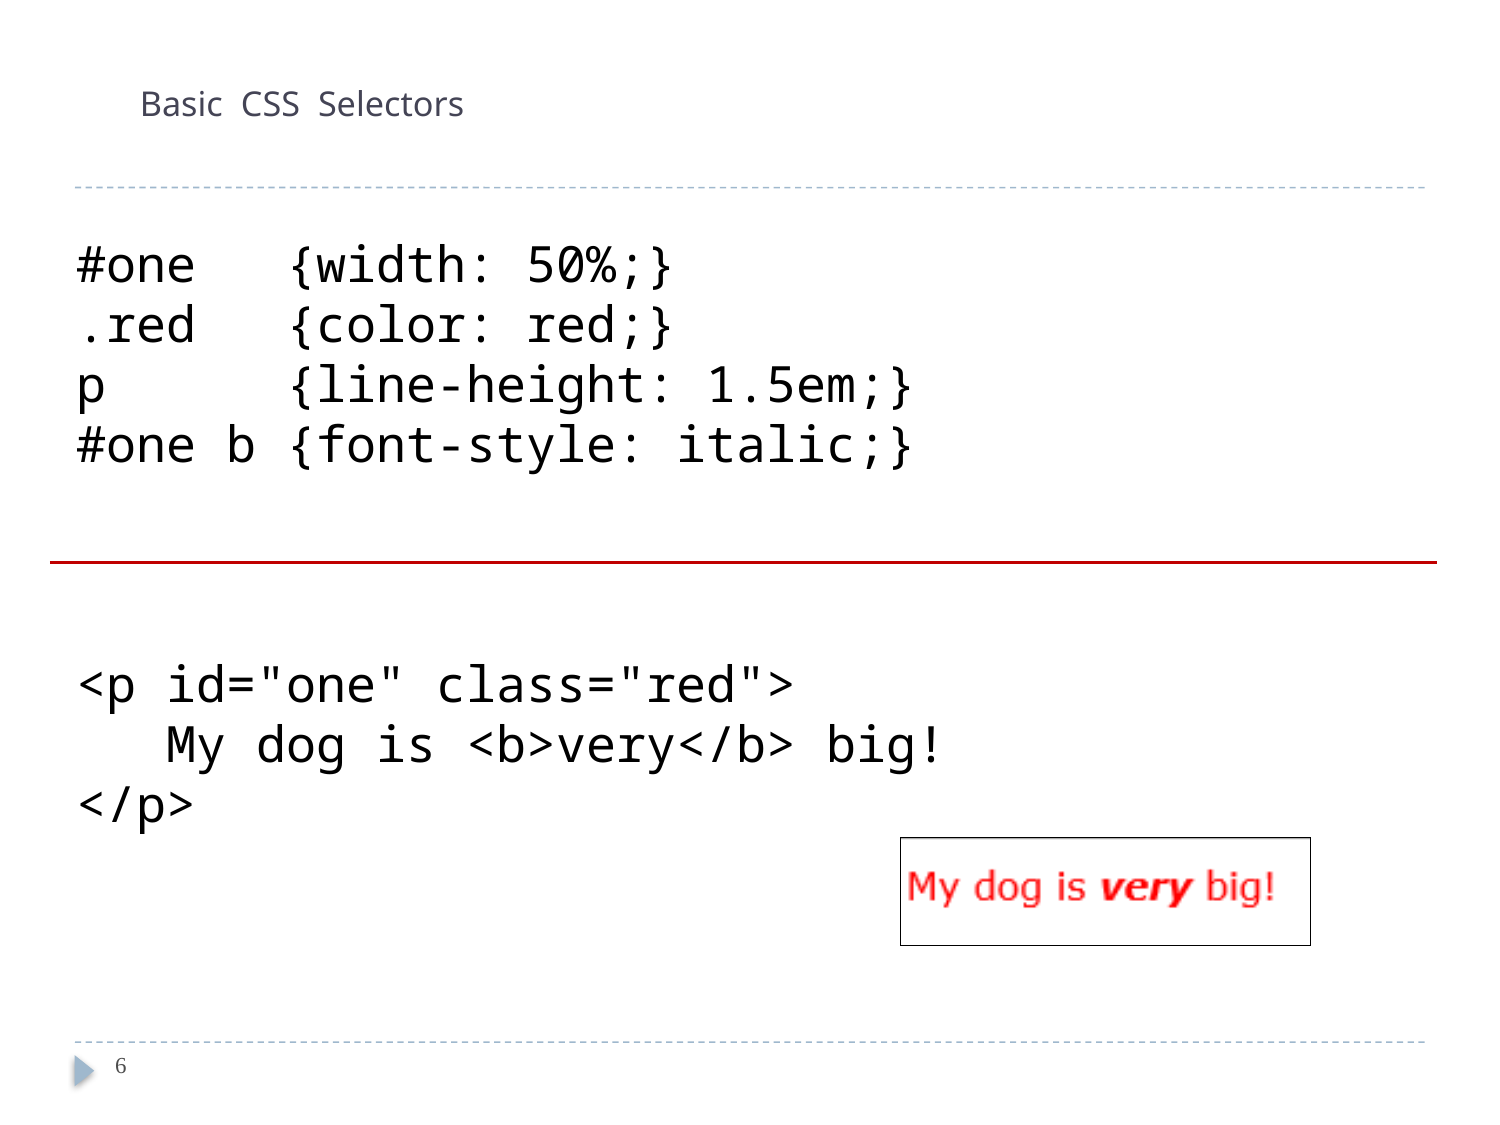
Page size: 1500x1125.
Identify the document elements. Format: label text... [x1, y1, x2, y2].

list #one {width: 50%;} .red {color: red;} p {line-height: 1.5em;} #one b {font-style: italic;} <p id="one" class="red"> My dog is <b>very</b> big! </p> [50, 224, 1450, 975]
slide_number 6 [100, 1042, 426, 1103]
title Basic CSS Selectors [125, 37, 1449, 131]
picture [899, 837, 1311, 946]
